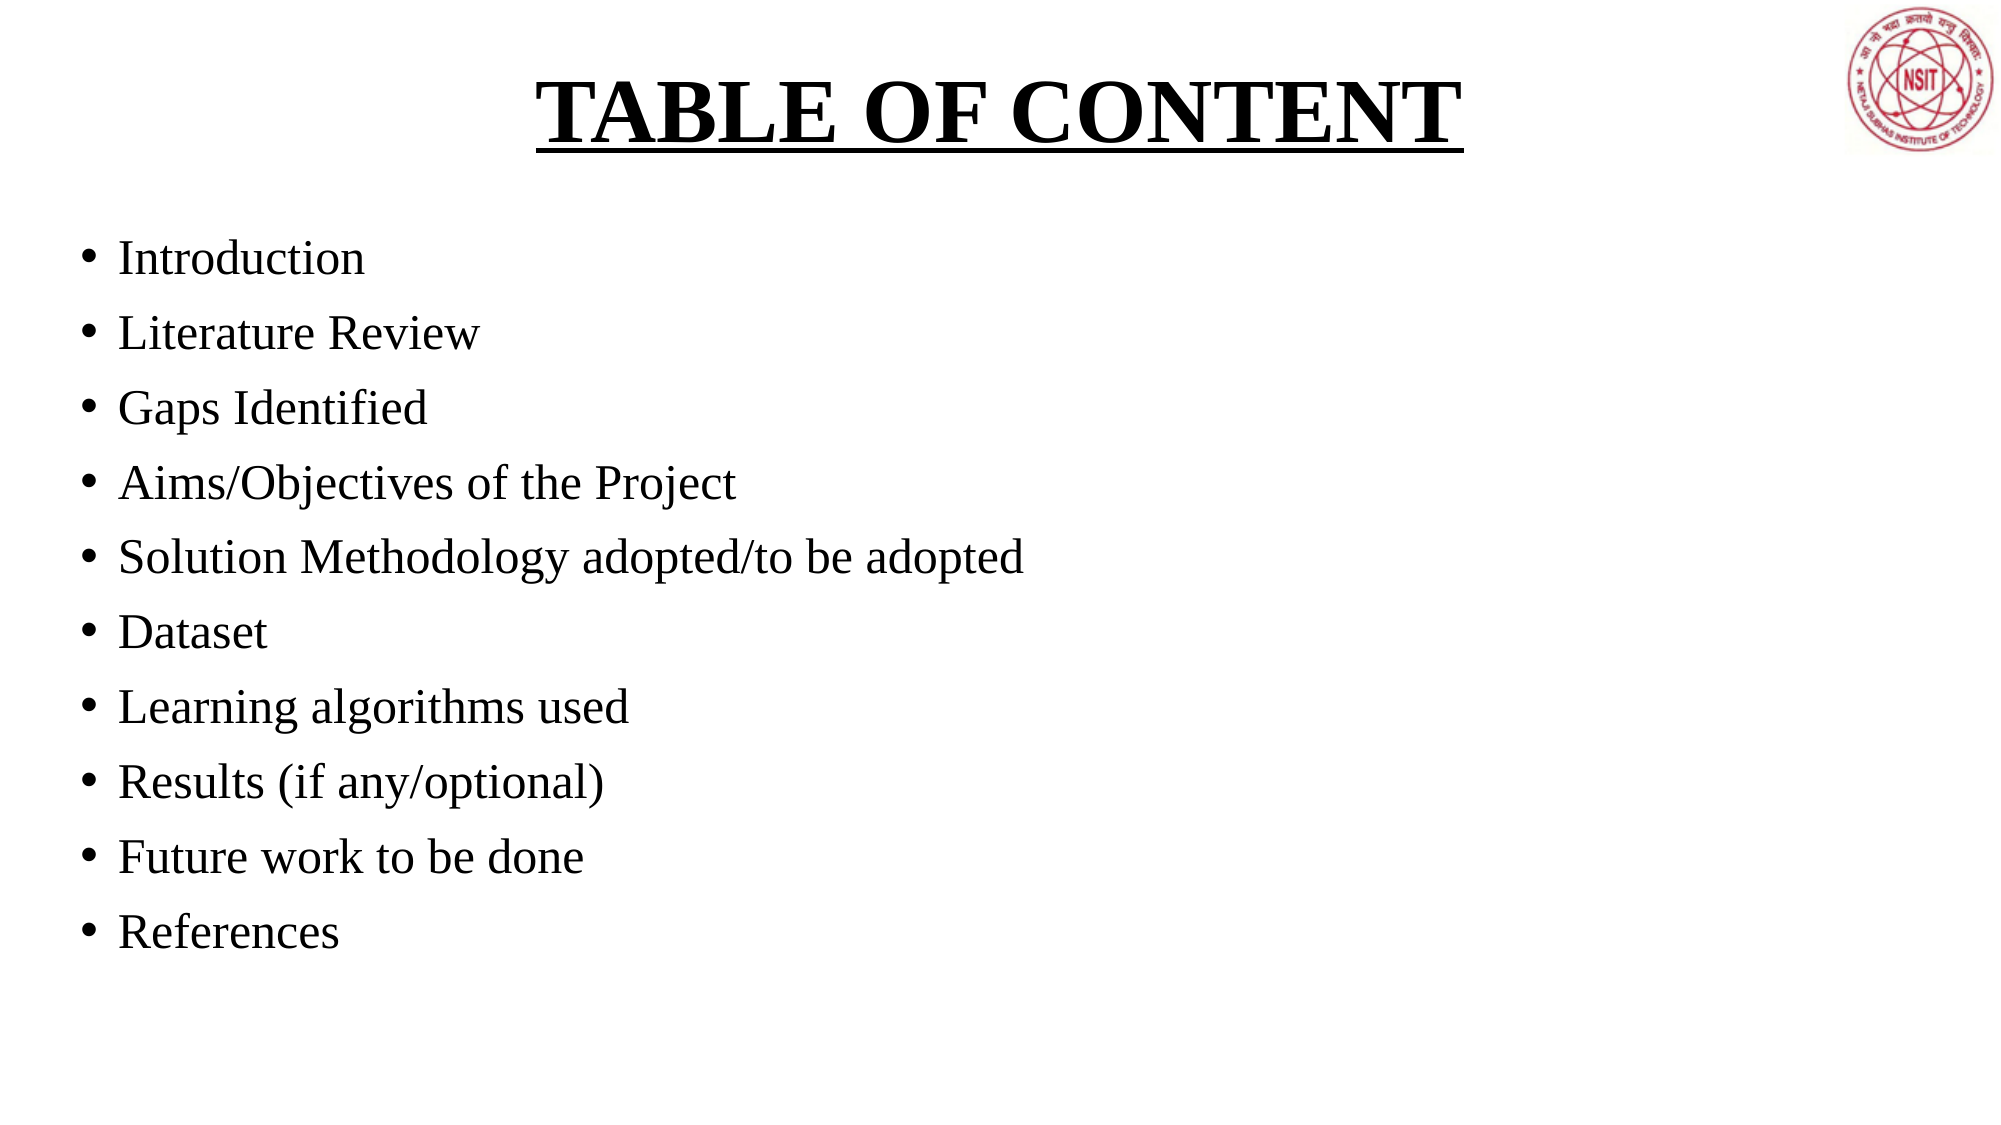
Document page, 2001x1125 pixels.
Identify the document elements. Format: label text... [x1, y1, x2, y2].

title TABLE OF CONTENT [137, 4, 1863, 222]
list Introduction Literature Review Gaps Identified Aims/Objectives of the Project Solution Methodology adopted/to be adopted Dataset Learning algorithms used Results (if any/optional) Future work to be done References [65, 223, 1979, 1110]
picture [1814, 4, 2000, 169]
